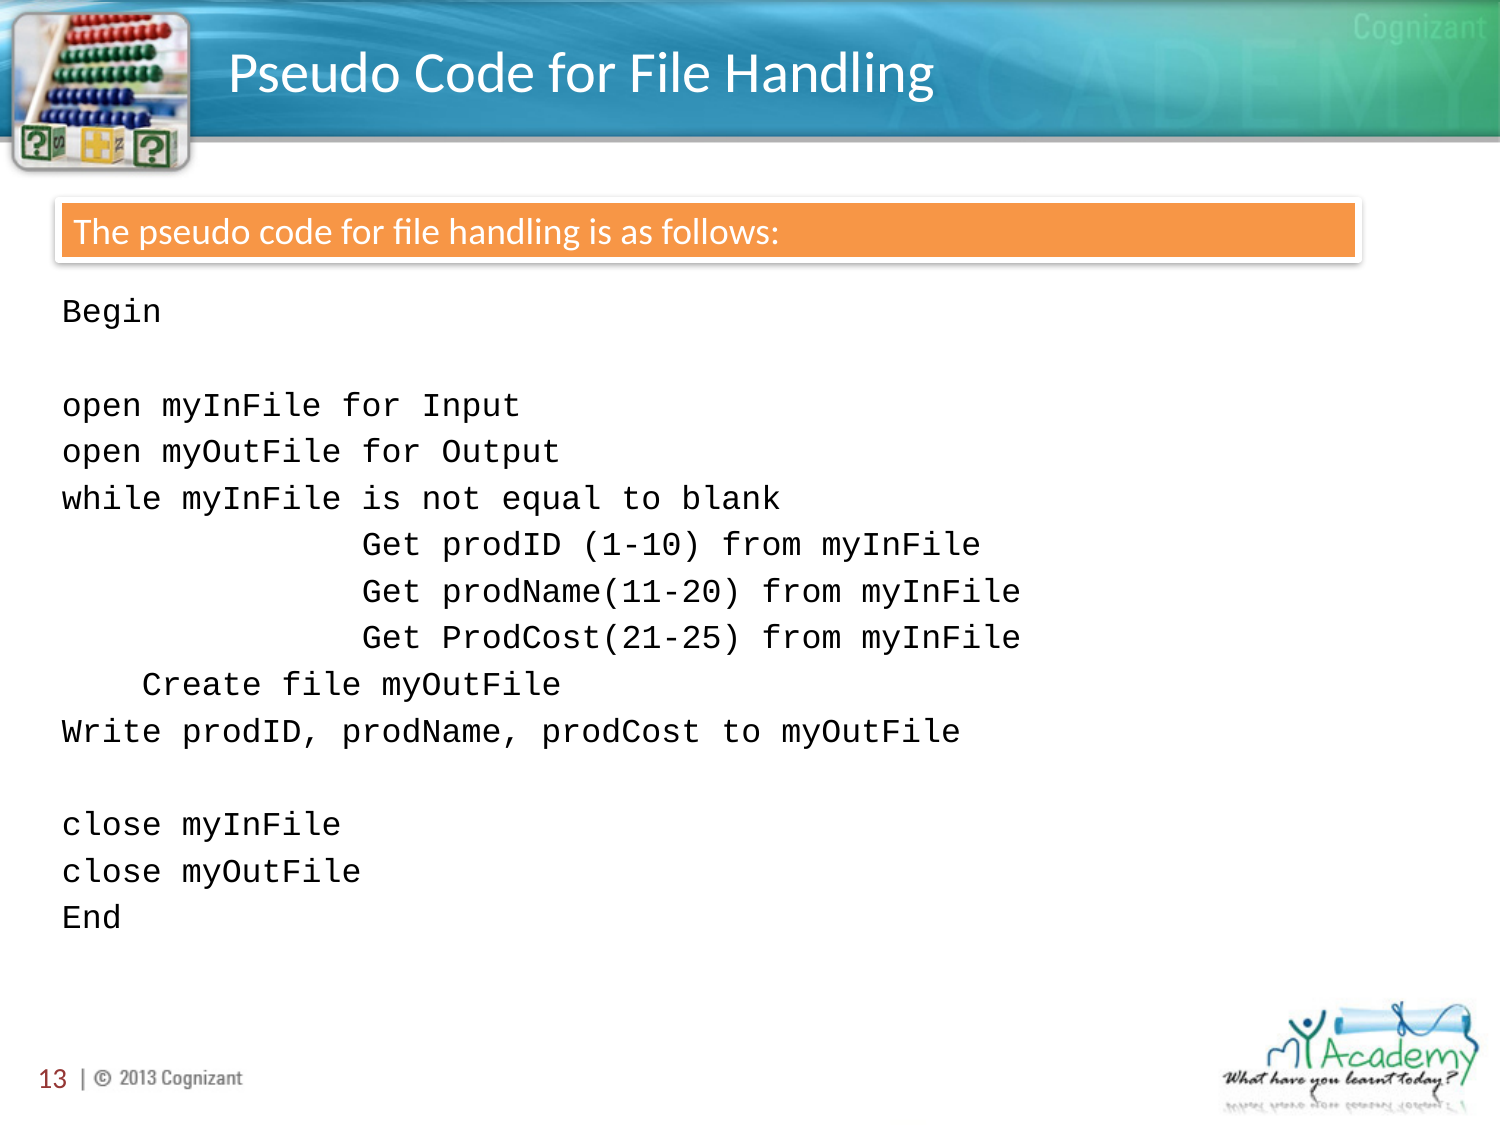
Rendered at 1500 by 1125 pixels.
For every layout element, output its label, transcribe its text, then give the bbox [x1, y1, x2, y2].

list Begin open myInFile for Input open myOutFile for Output while myInFile is not equal to blank Get prodID (1-10) from myInFile Get prodName(11-20) from myInFile Get ProdCost(21-25) from myInFile Create file myOutFile Write prodID, prodName, prodCost to myOutFile close myInFile close myOutFile End [46, 281, 1473, 1094]
slide_number 13 [22, 1052, 98, 1098]
picture [0, 0, 1500, 1125]
title Pseudo Code for File Handling [213, 0, 1500, 163]
text_box The pseudo code for file handling is as follows: [55, 197, 1362, 263]
